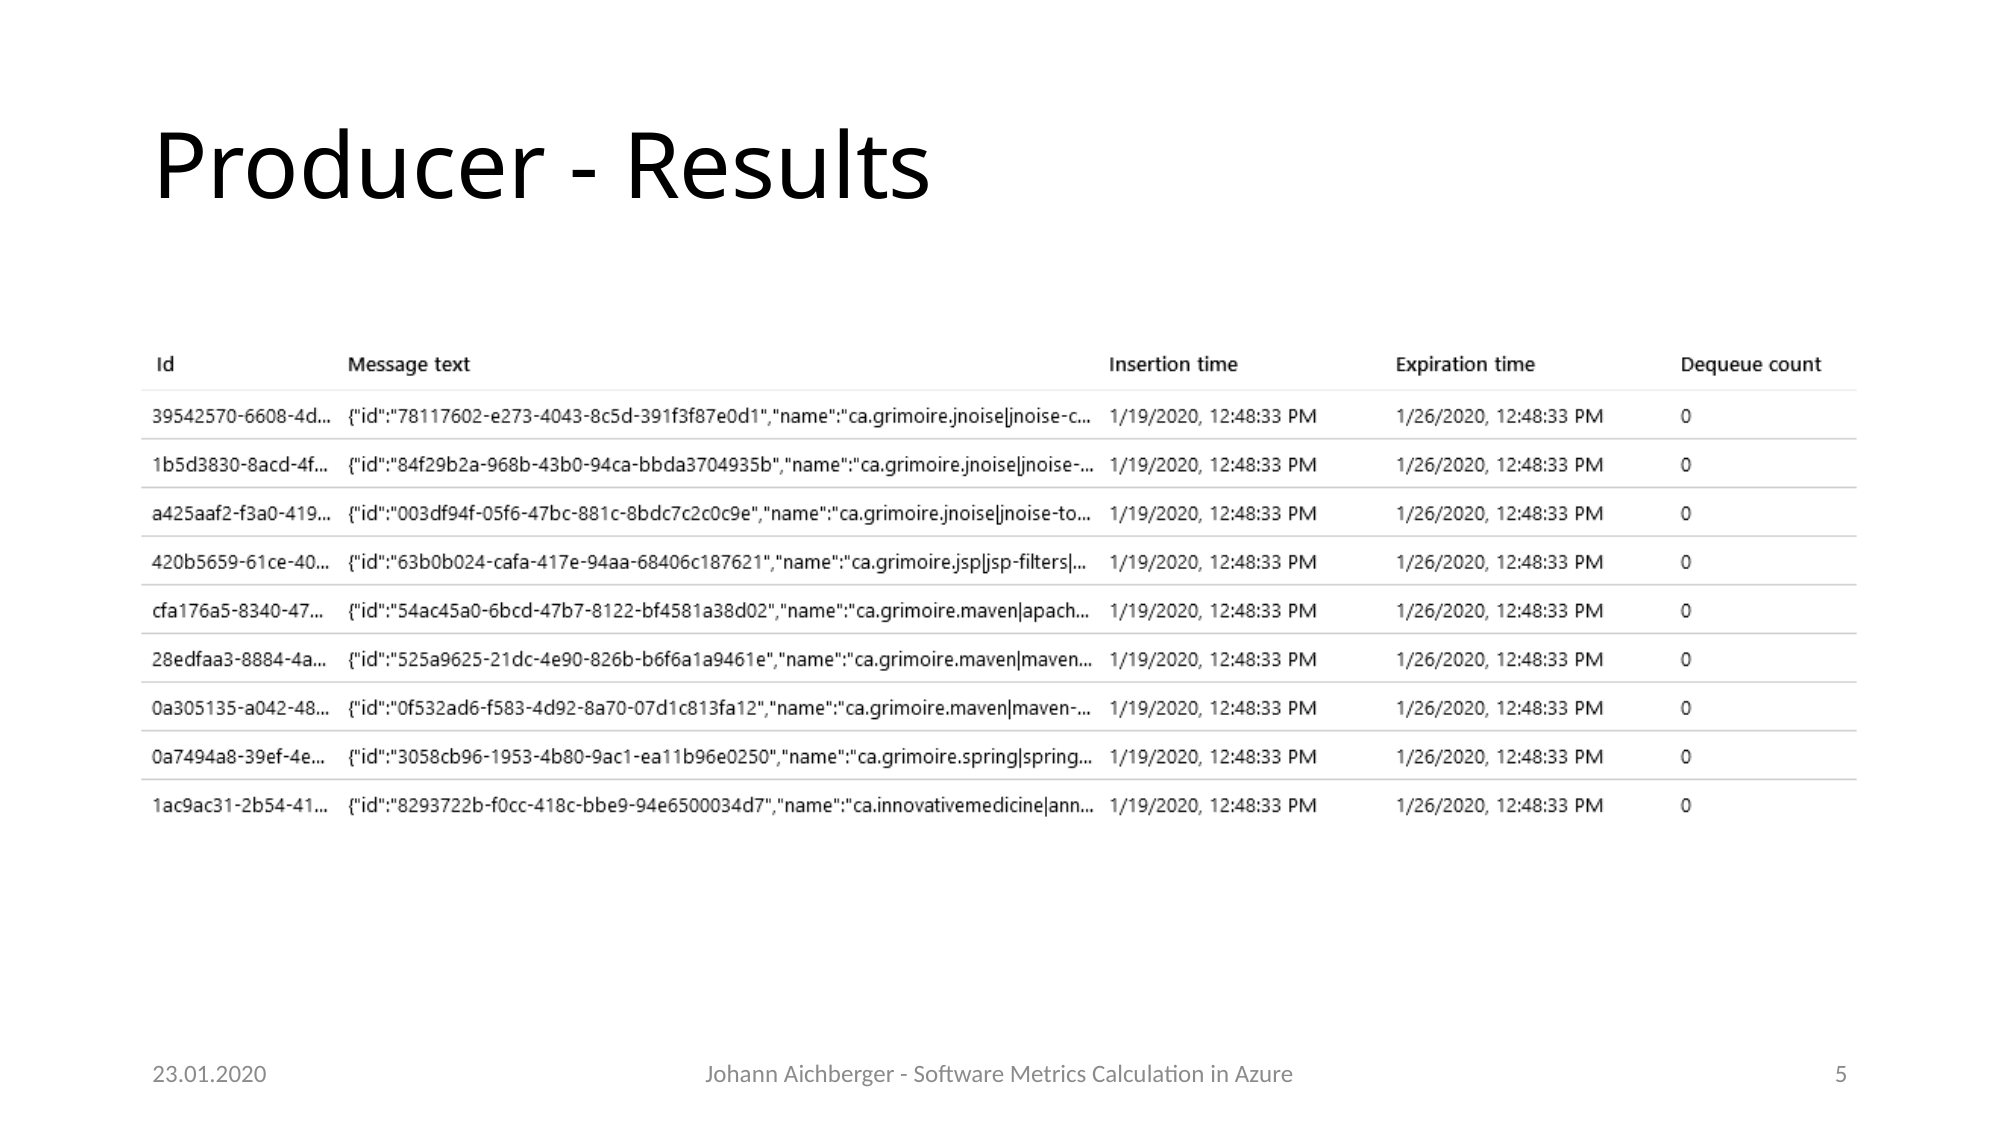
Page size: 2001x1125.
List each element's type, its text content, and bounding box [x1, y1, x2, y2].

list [137, 344, 1863, 826]
title Producer - Results [137, 59, 1863, 278]
slide_number 5 [1412, 1042, 1863, 1103]
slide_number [137, 1042, 588, 1103]
footer Johann Aichberger - Software Metrics Calculation in Azure [662, 1042, 1338, 1103]
